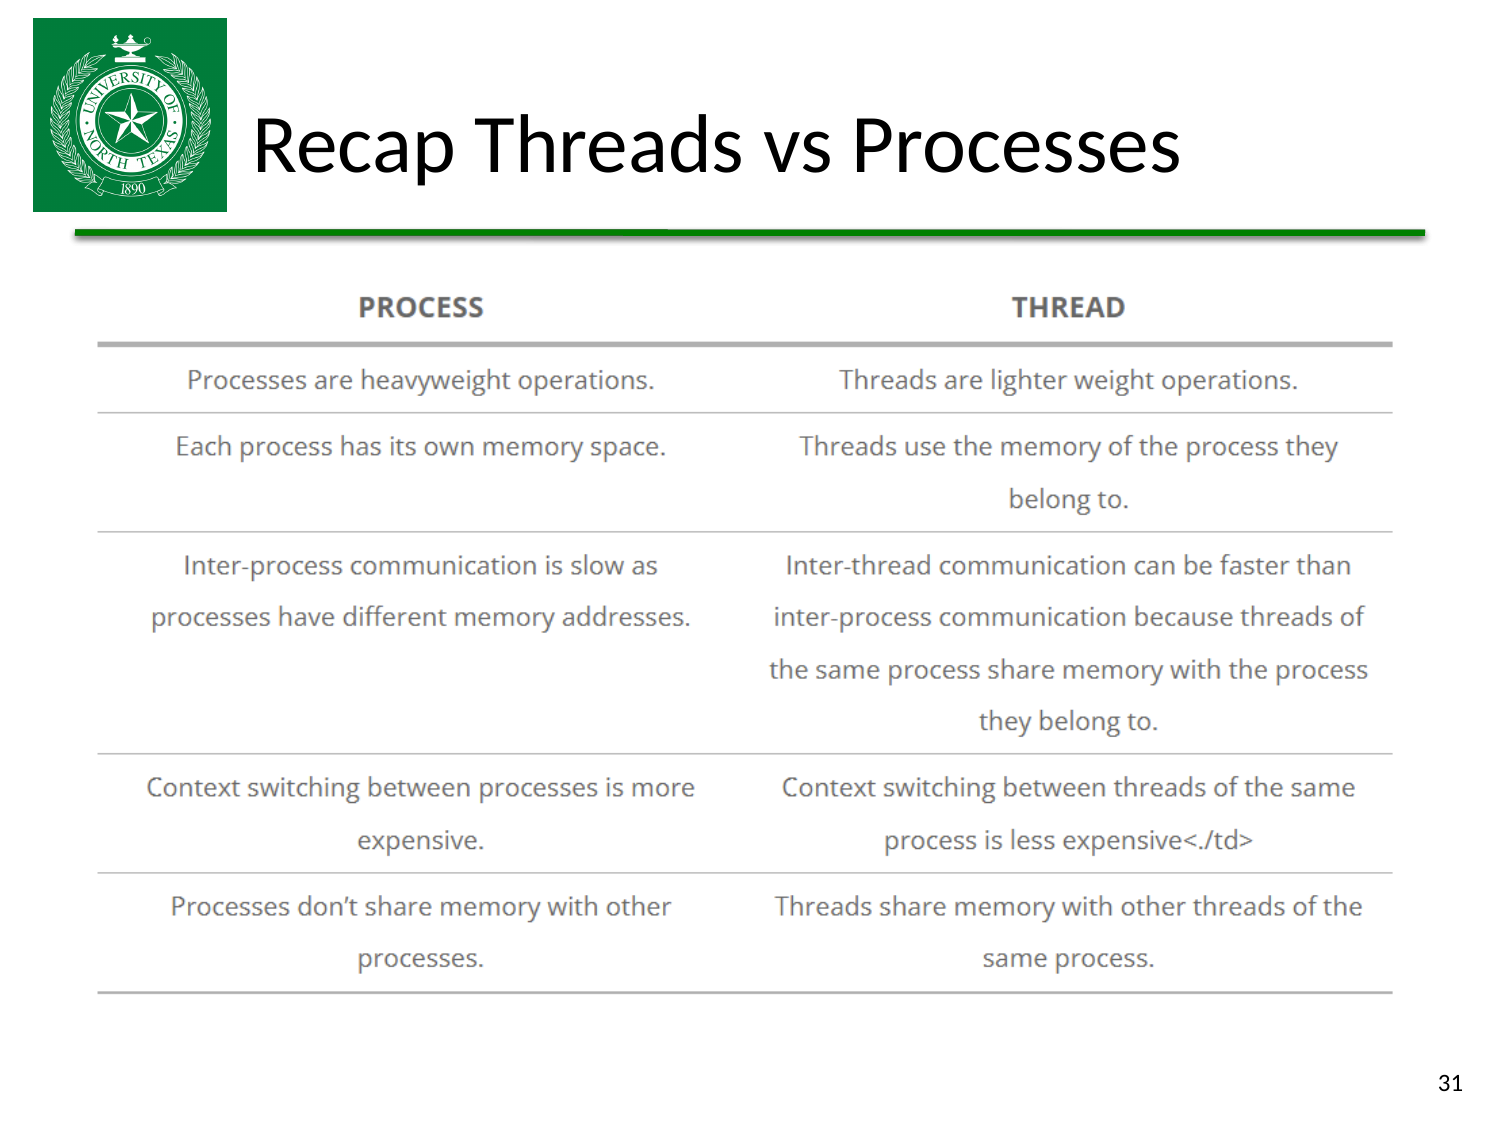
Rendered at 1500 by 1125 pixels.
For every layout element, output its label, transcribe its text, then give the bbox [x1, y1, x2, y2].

title Recap Threads vs Processes [237, 45, 1479, 233]
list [95, 262, 1405, 1006]
picture [33, 17, 228, 212]
slide_number 31 [1418, 1051, 1479, 1112]
